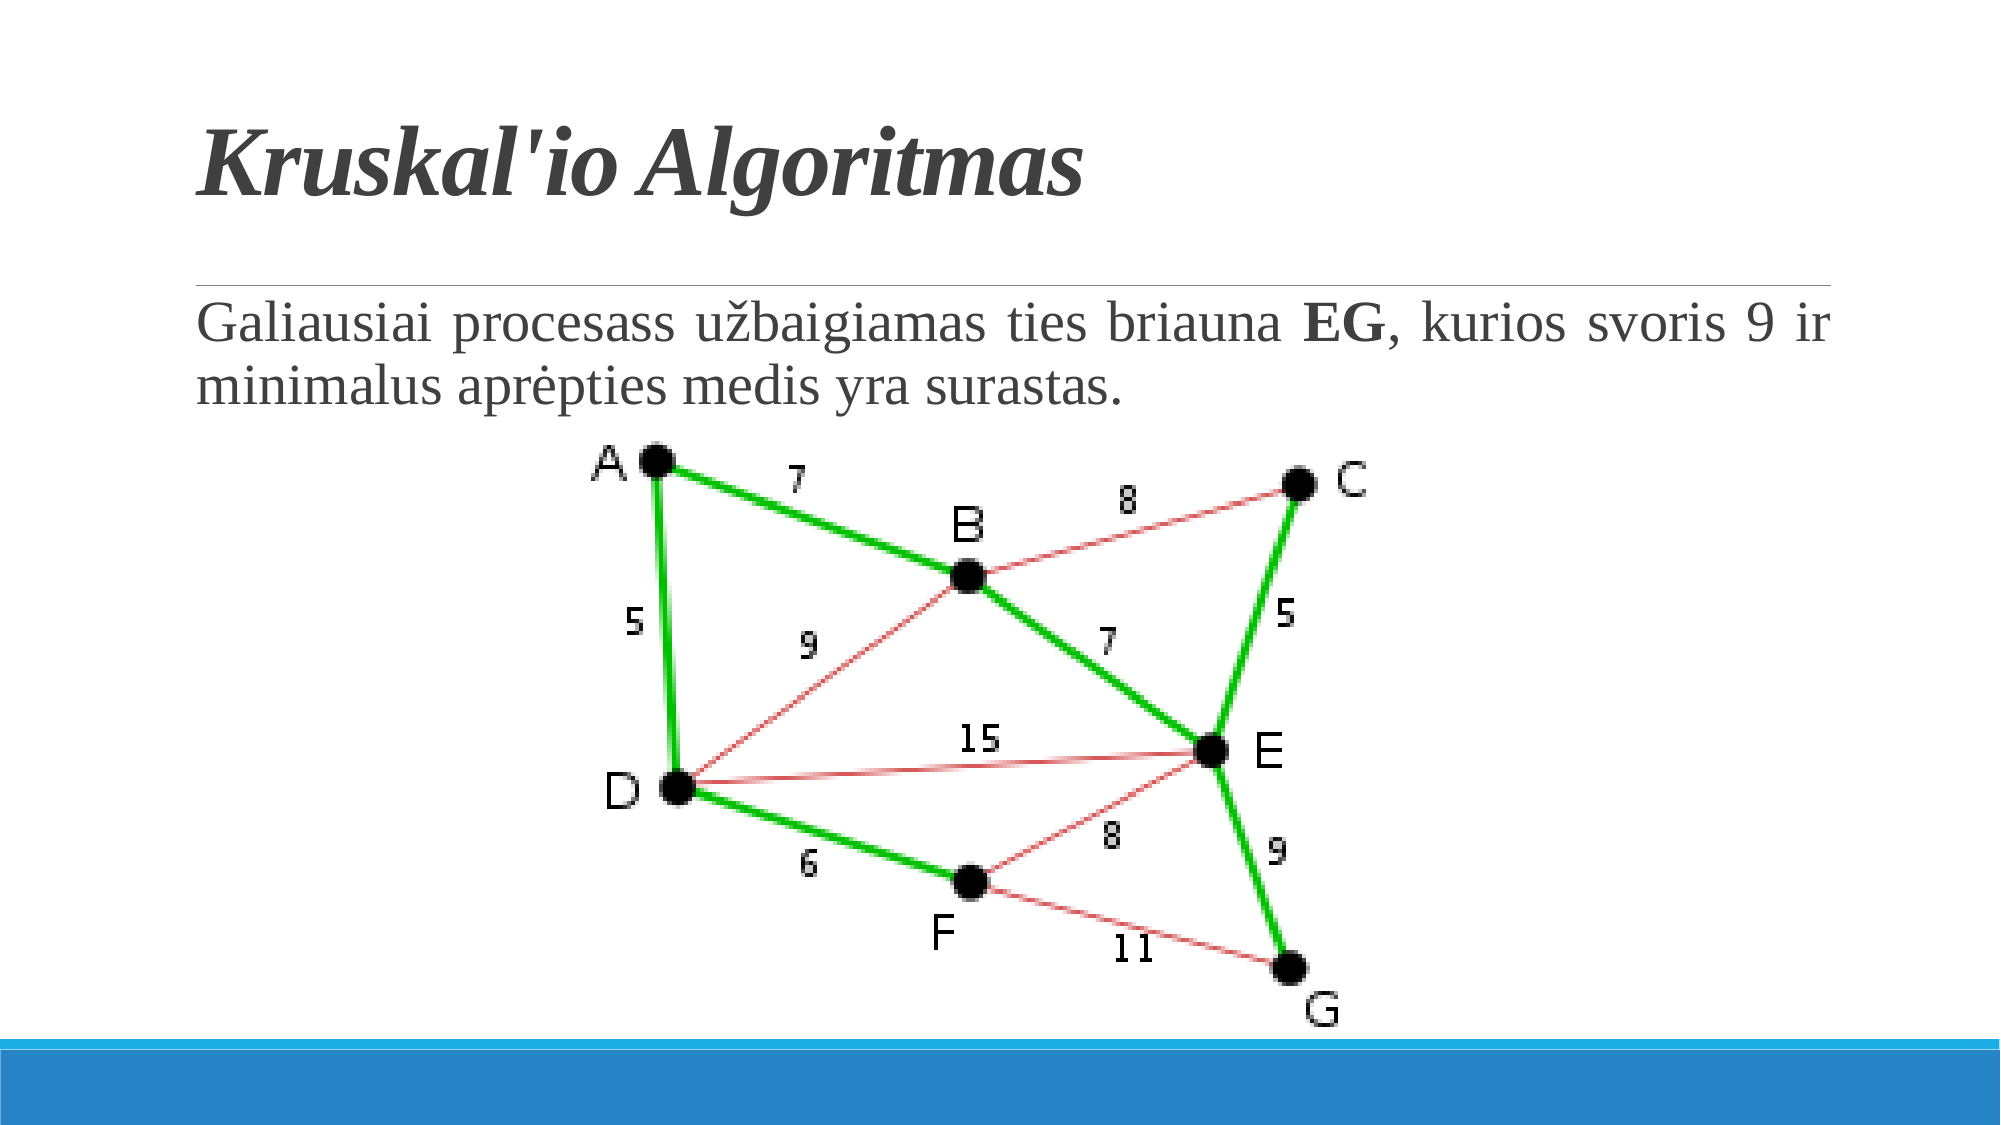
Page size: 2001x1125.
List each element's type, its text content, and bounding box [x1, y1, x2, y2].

text_box Kruskal'io Algoritmas [181, 0, 1832, 224]
list Galiausiai procesass užbaigiamas ties briauna EG, kurios svoris 9 ir minimalus aprėpties medis yra surastas. [181, 284, 1832, 944]
picture [570, 408, 1379, 1088]
